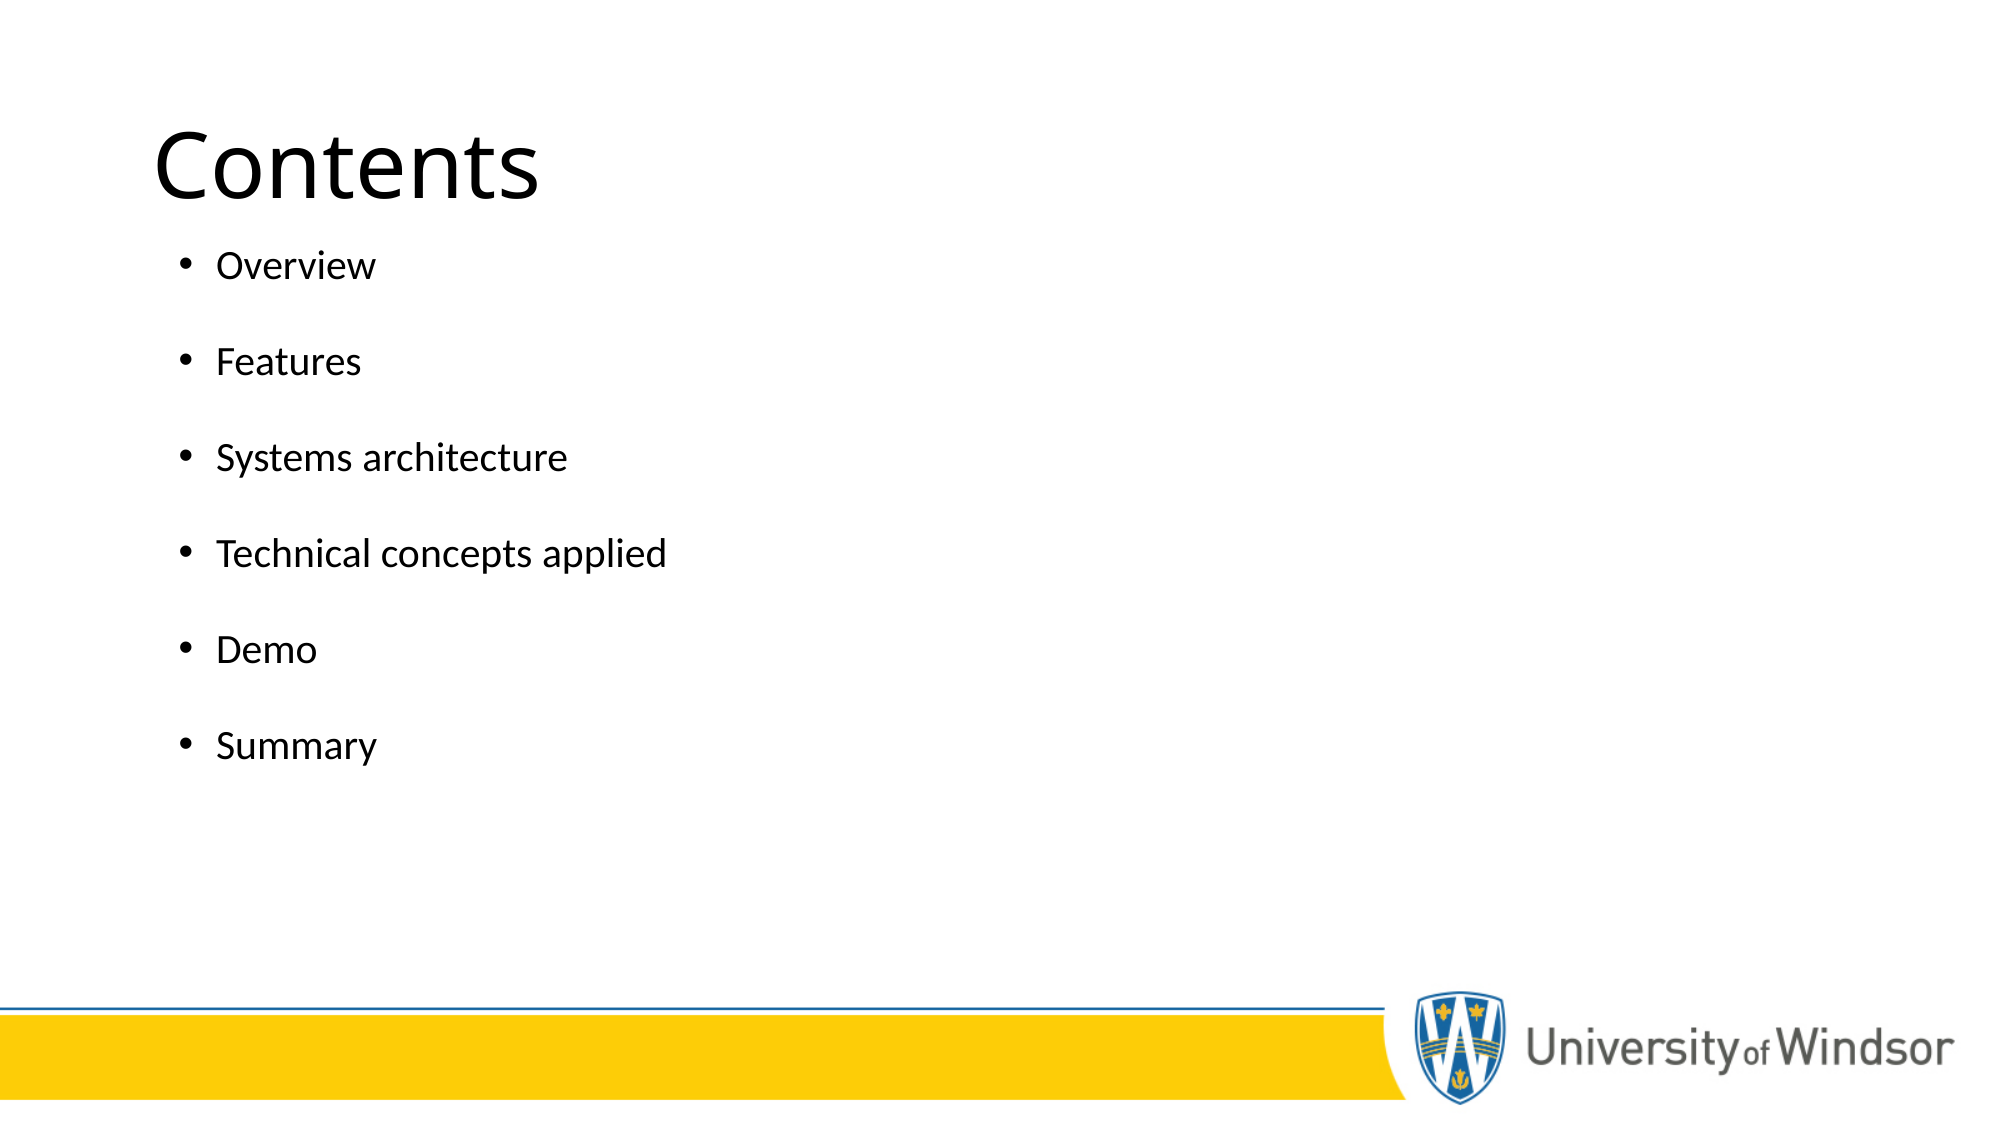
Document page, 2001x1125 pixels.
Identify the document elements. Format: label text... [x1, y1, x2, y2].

picture [0, 974, 2000, 1125]
title Contents [137, 59, 1863, 278]
list Overview Features Systems architecture Technical concepts applied Demo Summary [163, 205, 1889, 920]
